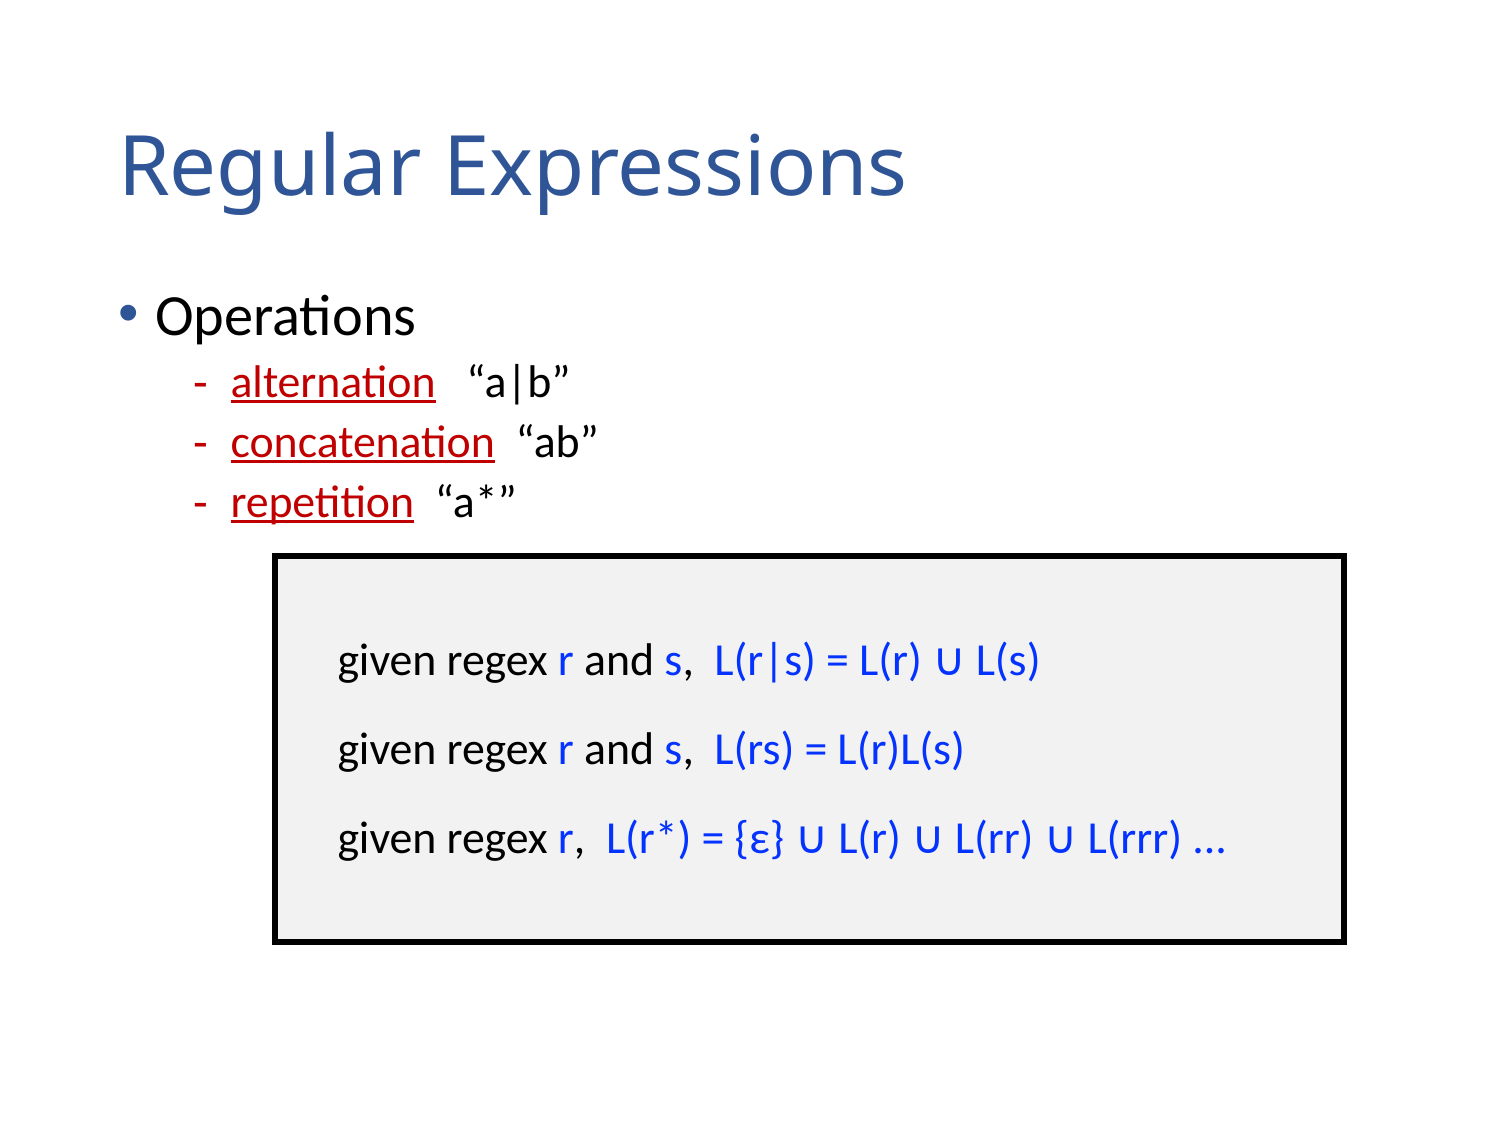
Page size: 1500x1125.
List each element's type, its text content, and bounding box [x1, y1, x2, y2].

text_box given regex r, L(r*) = {ε} ∪ L(r) ∪ L(rr) ∪ L(rrr) ... [322, 800, 1321, 871]
text_box [274, 555, 1345, 943]
text_box given regex r and s, L(r|s) = L(r) ∪ L(s) [322, 621, 1215, 692]
text_box given regex r and s, L(rs) = L(r)L(s) [322, 711, 1215, 782]
title Regular Expressions [103, 59, 1397, 278]
list Operations alternation “a|b” concatenation “ab” repetition “a*” [103, 277, 733, 557]
